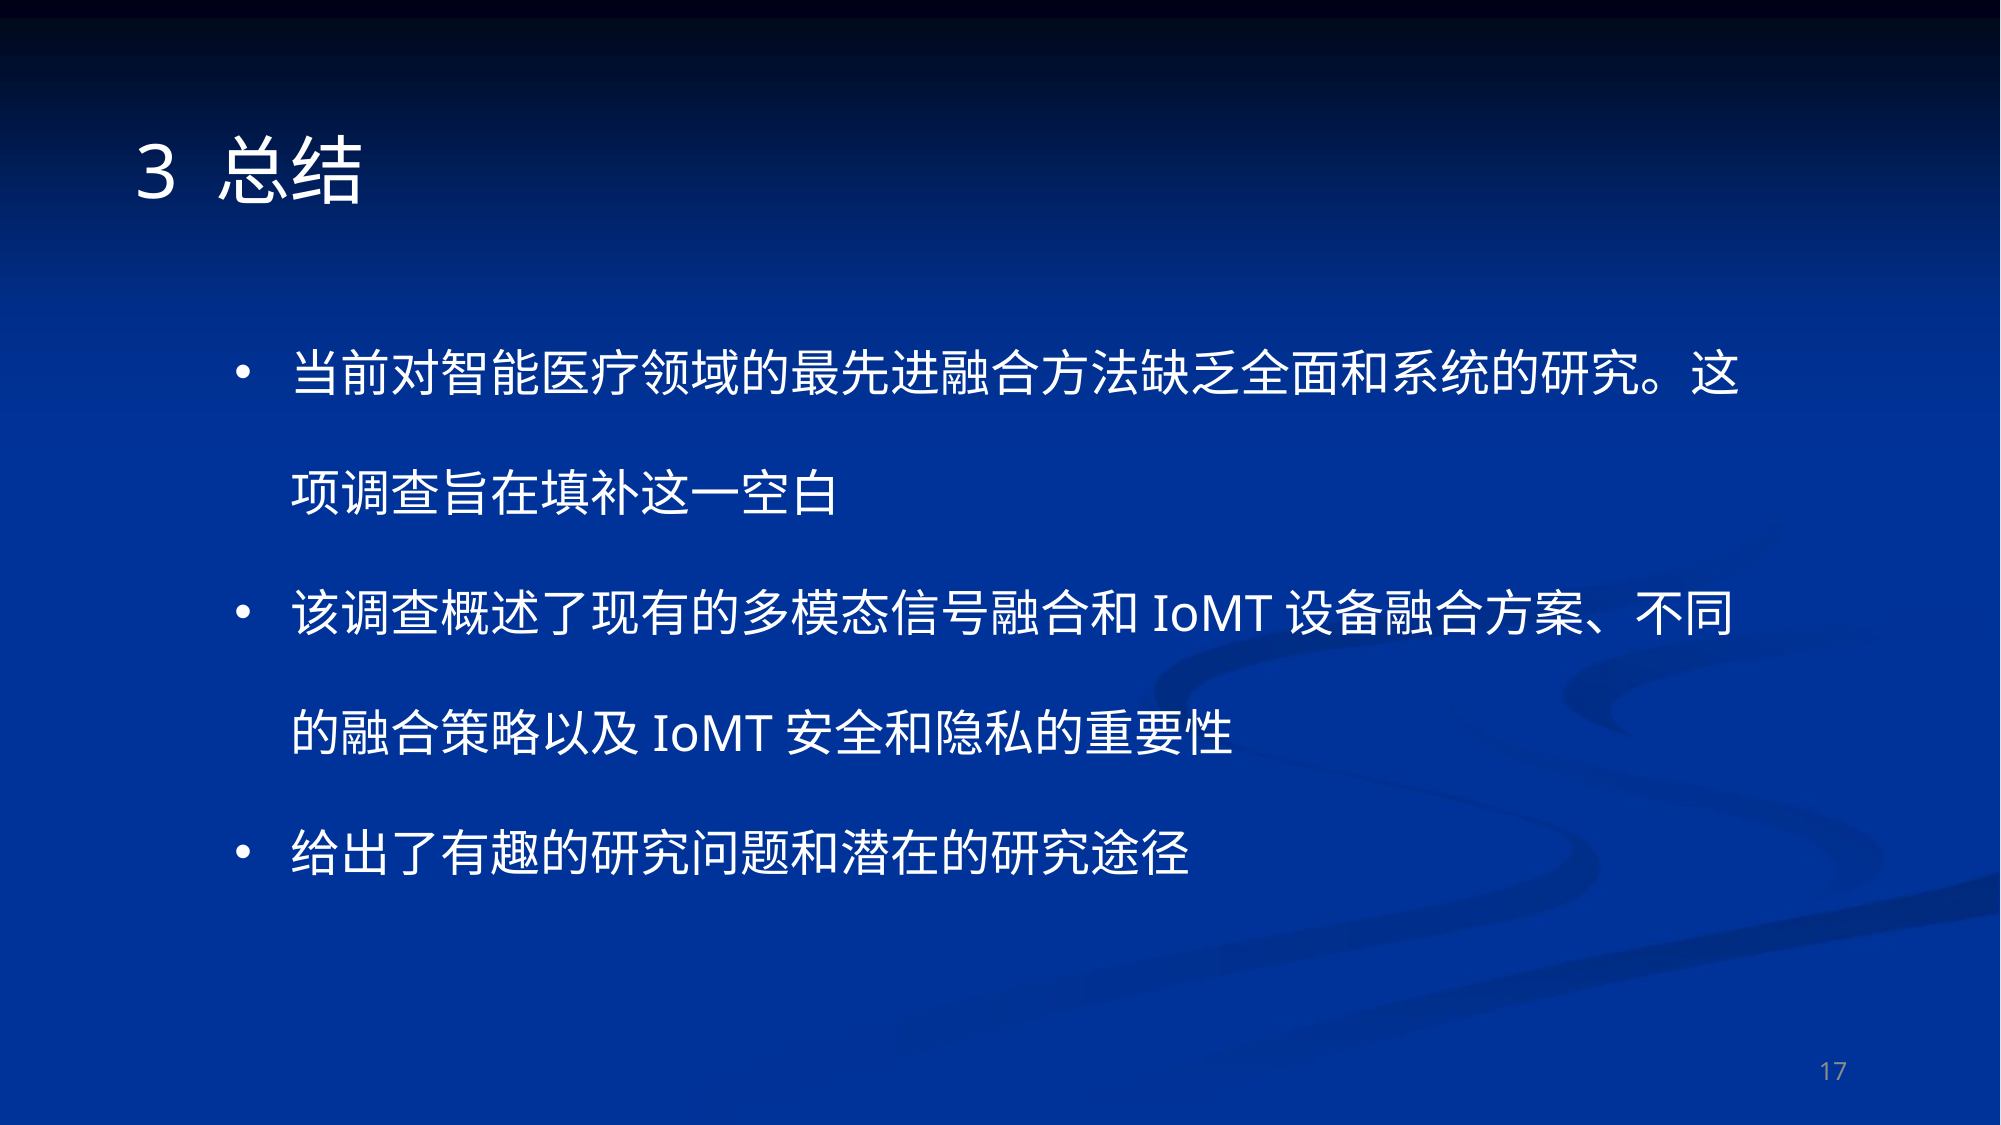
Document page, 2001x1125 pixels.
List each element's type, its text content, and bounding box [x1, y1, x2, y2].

text_box 3 总结 [120, 116, 812, 222]
text_box 当前对智能医疗领域的最先进融合方法缺乏全面和系统的研究。这项调查旨在填补这一空白 该调查概述了现有的多模态信号融合和IoMT设备融合方案、不同的融合策略以及IoMT安全和隐私的重要性 给出了有趣的研究问题和潜在的研究途径 [219, 274, 1770, 889]
slide_number 17 [1412, 1042, 1863, 1103]
picture [0, 0, 2001, 1125]
